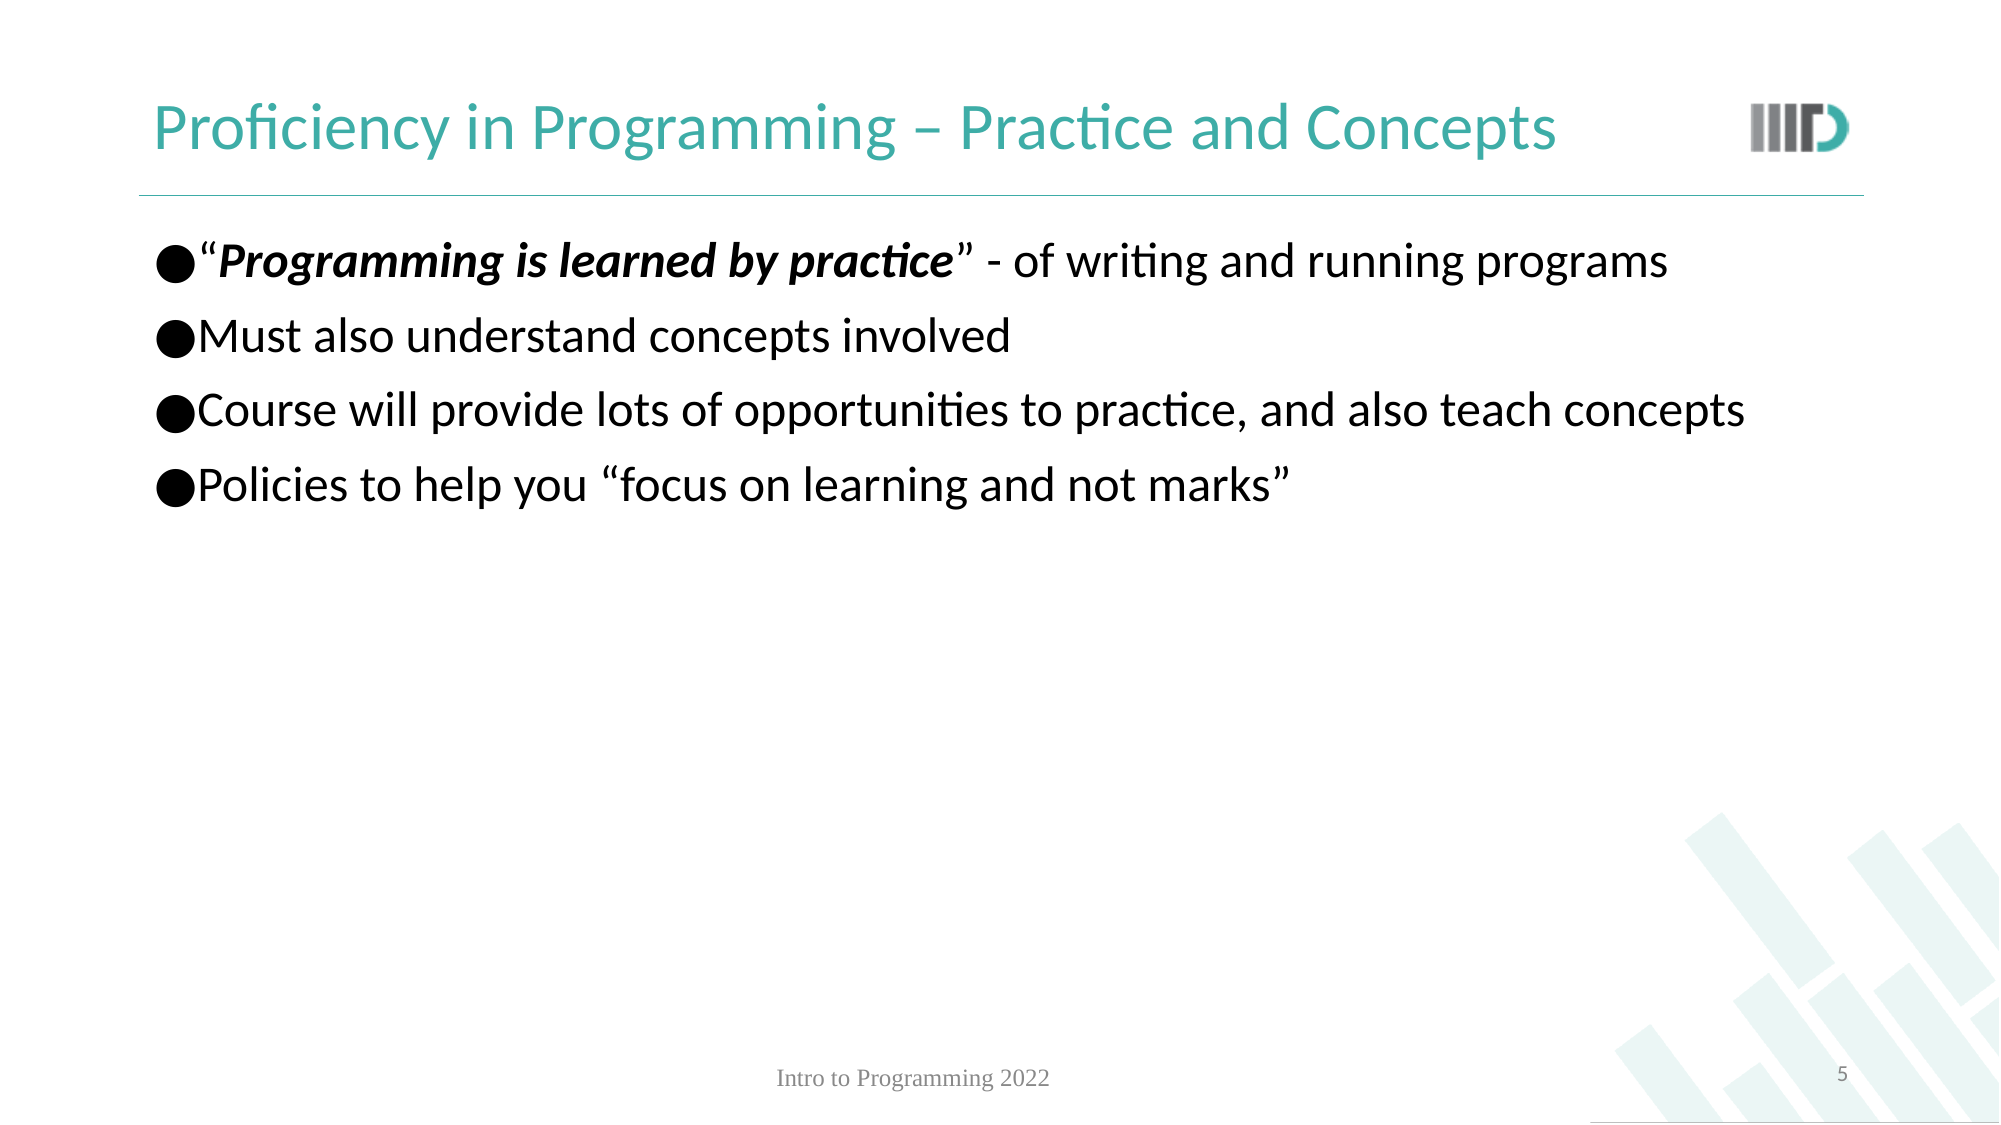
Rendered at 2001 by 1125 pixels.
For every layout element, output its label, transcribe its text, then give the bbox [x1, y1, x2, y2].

slide_number ‹#› [1413, 1042, 1864, 1103]
list “Programming is learned by practice” - of writing and running programs Must also understand concepts involved Course will provide lots of opportunities to practice, and also teach concepts Policies to help you “focus on learning and not marks” [138, 226, 1864, 1014]
picture [1732, 91, 1864, 165]
picture [1590, 785, 2000, 1125]
title Proficiency in Programming – Practice and Concepts [138, 60, 1689, 196]
text_box Intro to Programming 2022 [675, 1046, 1151, 1107]
